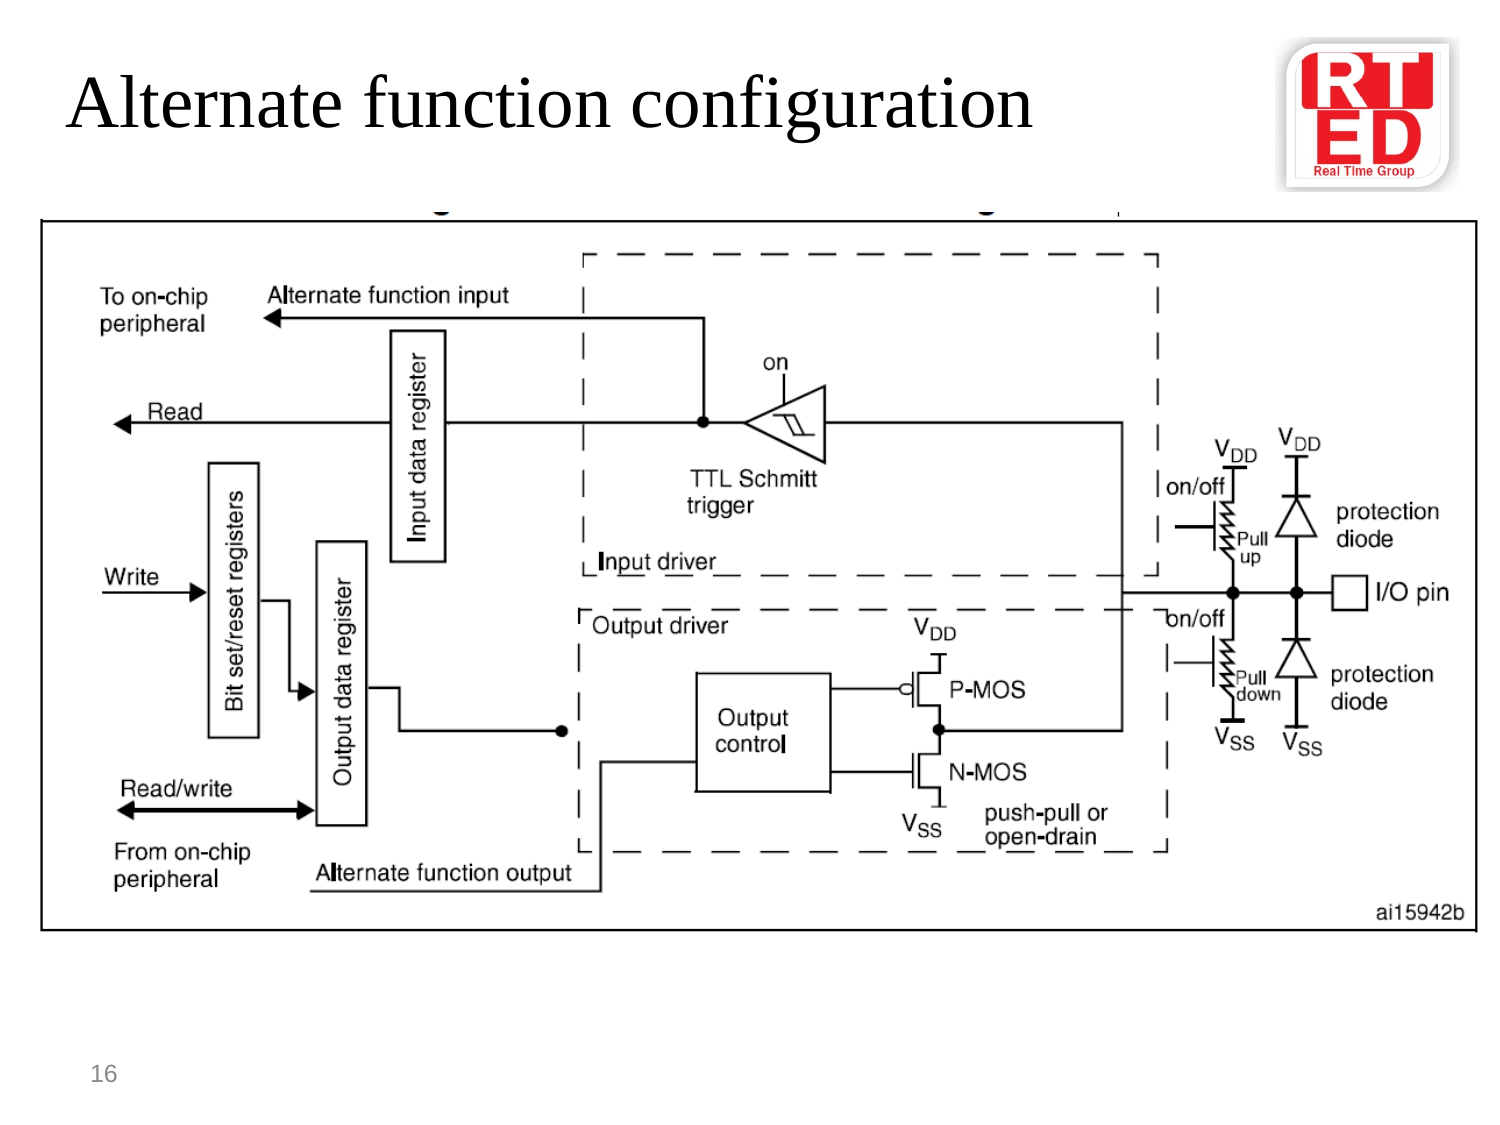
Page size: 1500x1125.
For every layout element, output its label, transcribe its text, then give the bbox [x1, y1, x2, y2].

slide_number 16 [75, 1042, 425, 1103]
picture [37, 212, 1488, 943]
picture [1275, 37, 1460, 192]
title Alternate function configuration [50, 50, 1400, 146]
